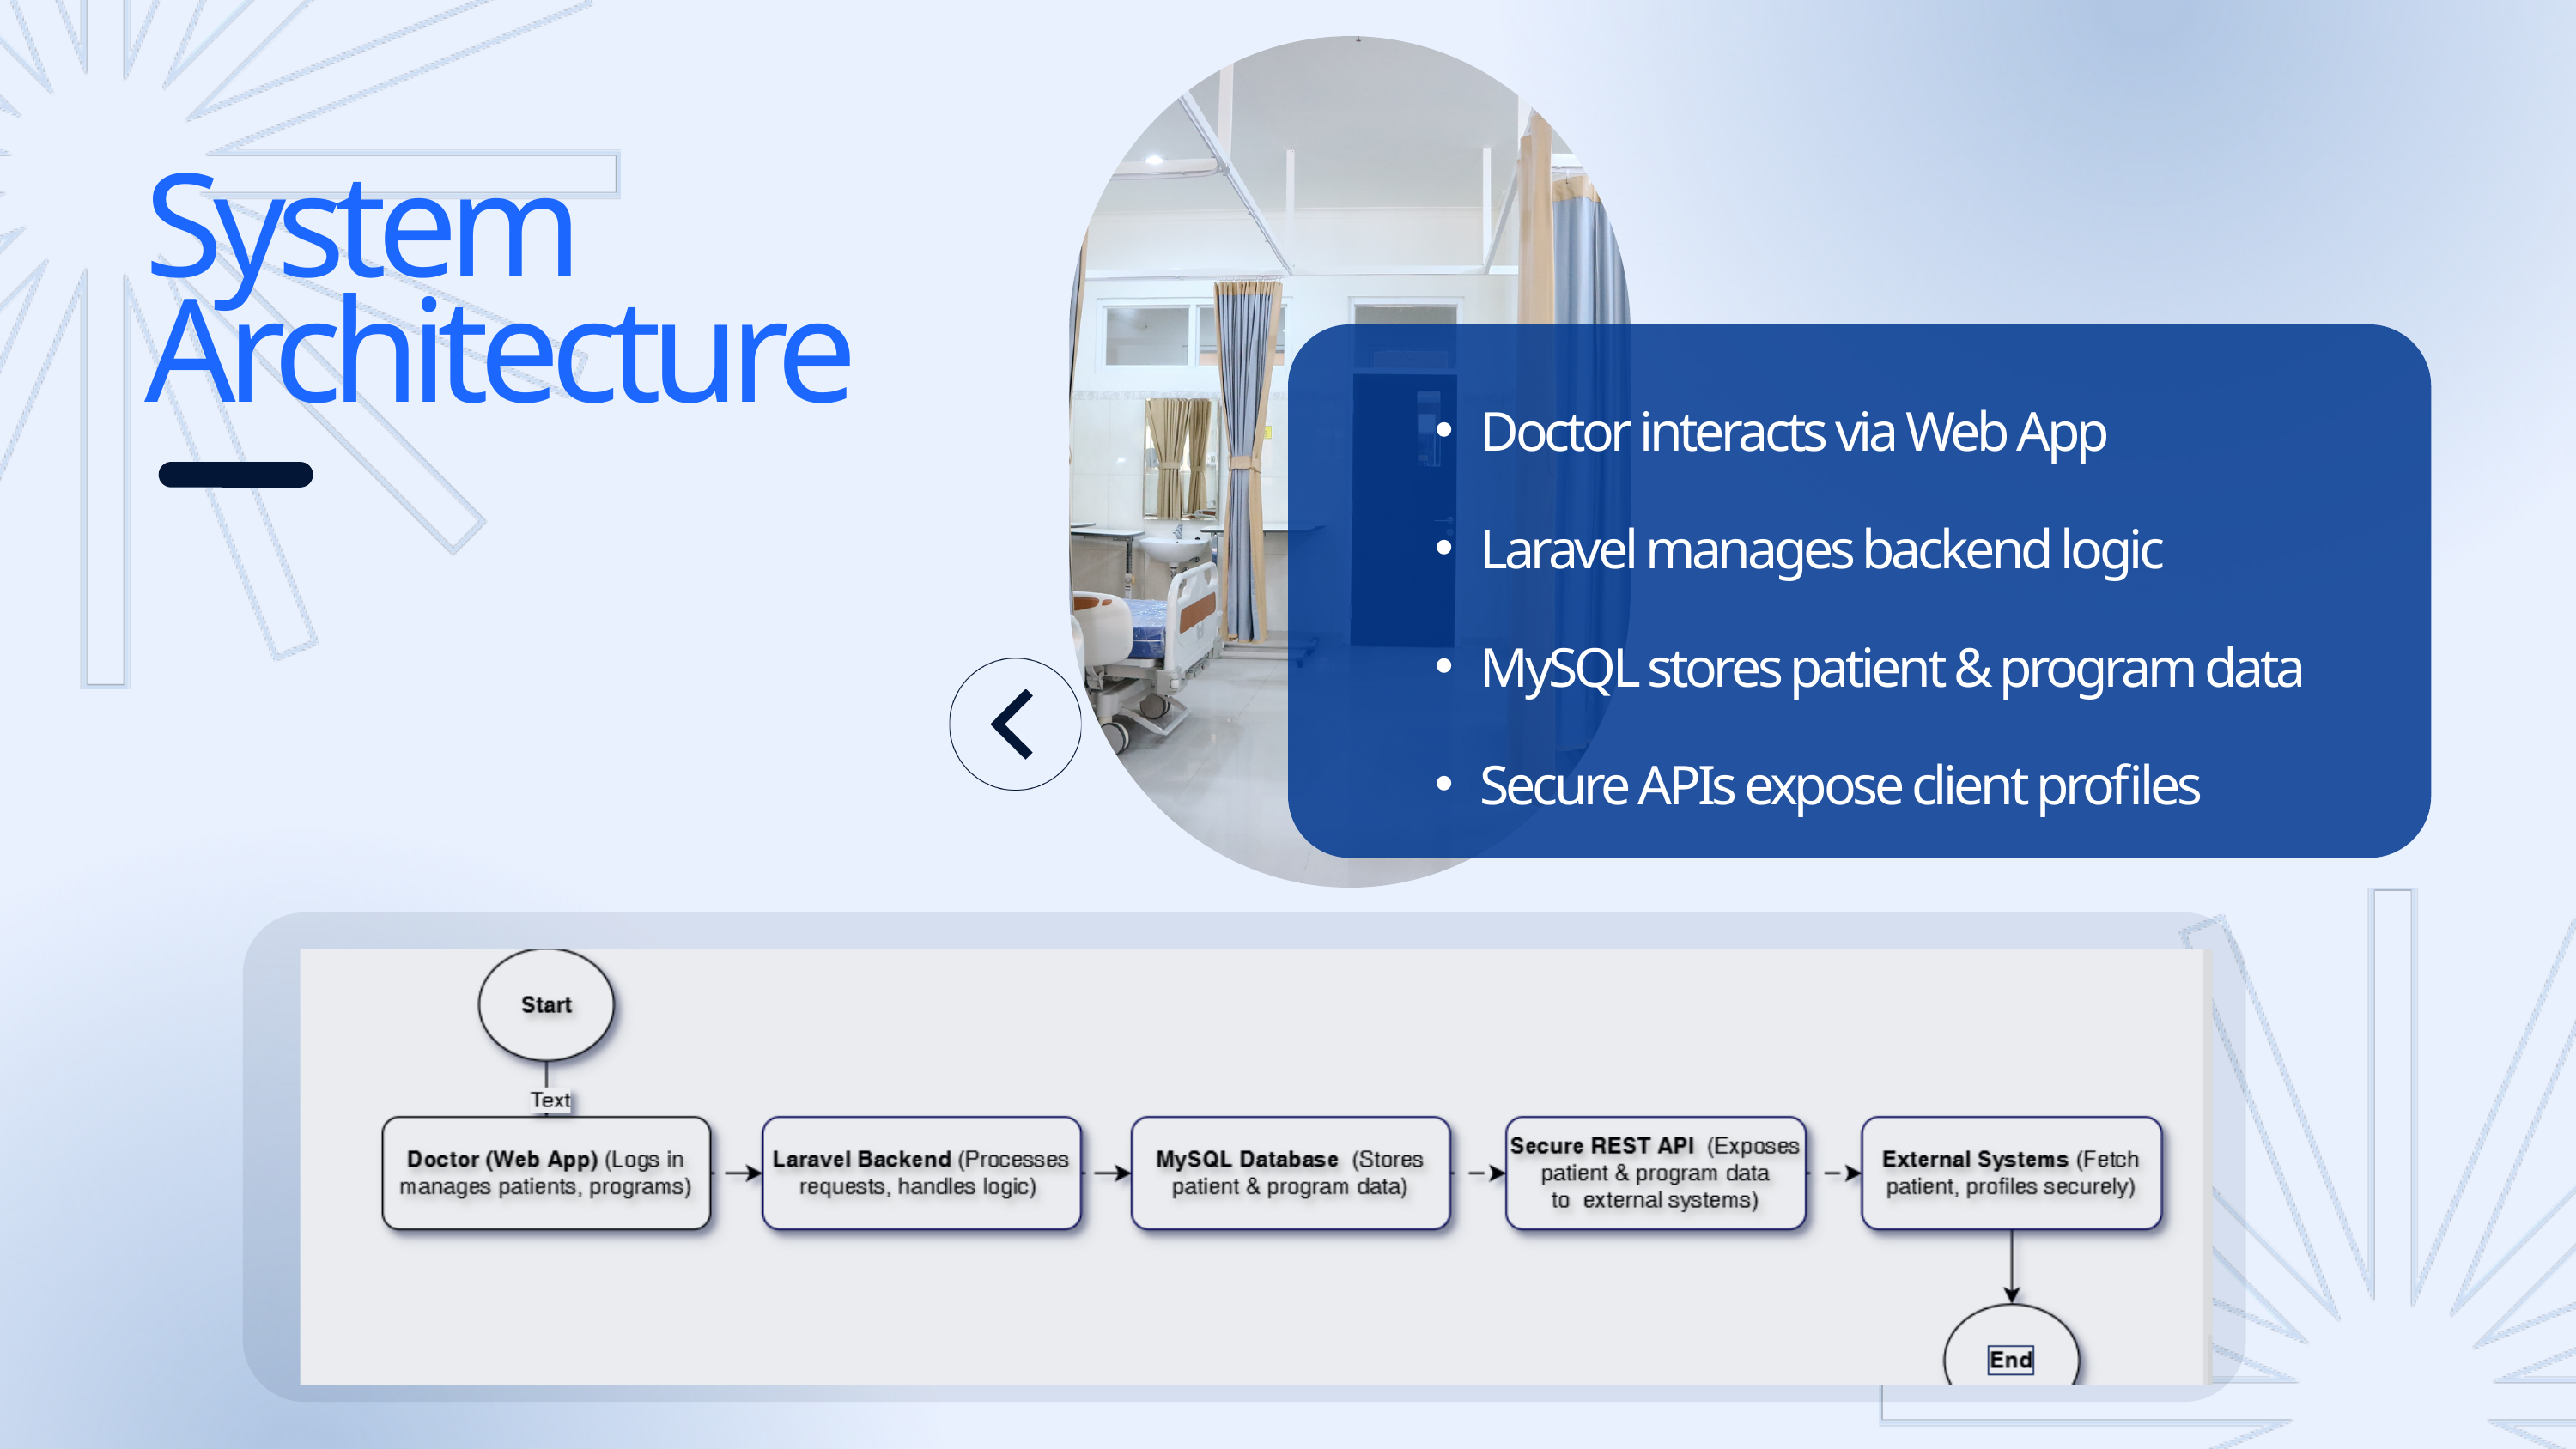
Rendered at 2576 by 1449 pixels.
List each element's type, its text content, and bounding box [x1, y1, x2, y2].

text_box [1879, 888, 2576, 1449]
text_box System Architecture [144, 180, 1064, 431]
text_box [242, 912, 2246, 1403]
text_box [1069, 35, 1631, 888]
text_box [1287, 324, 2432, 858]
text_box [990, 689, 1033, 760]
text_box [0, 0, 621, 690]
text_box [949, 658, 1064, 791]
text_box [0, 764, 1009, 1449]
text_box [1437, 0, 2576, 709]
